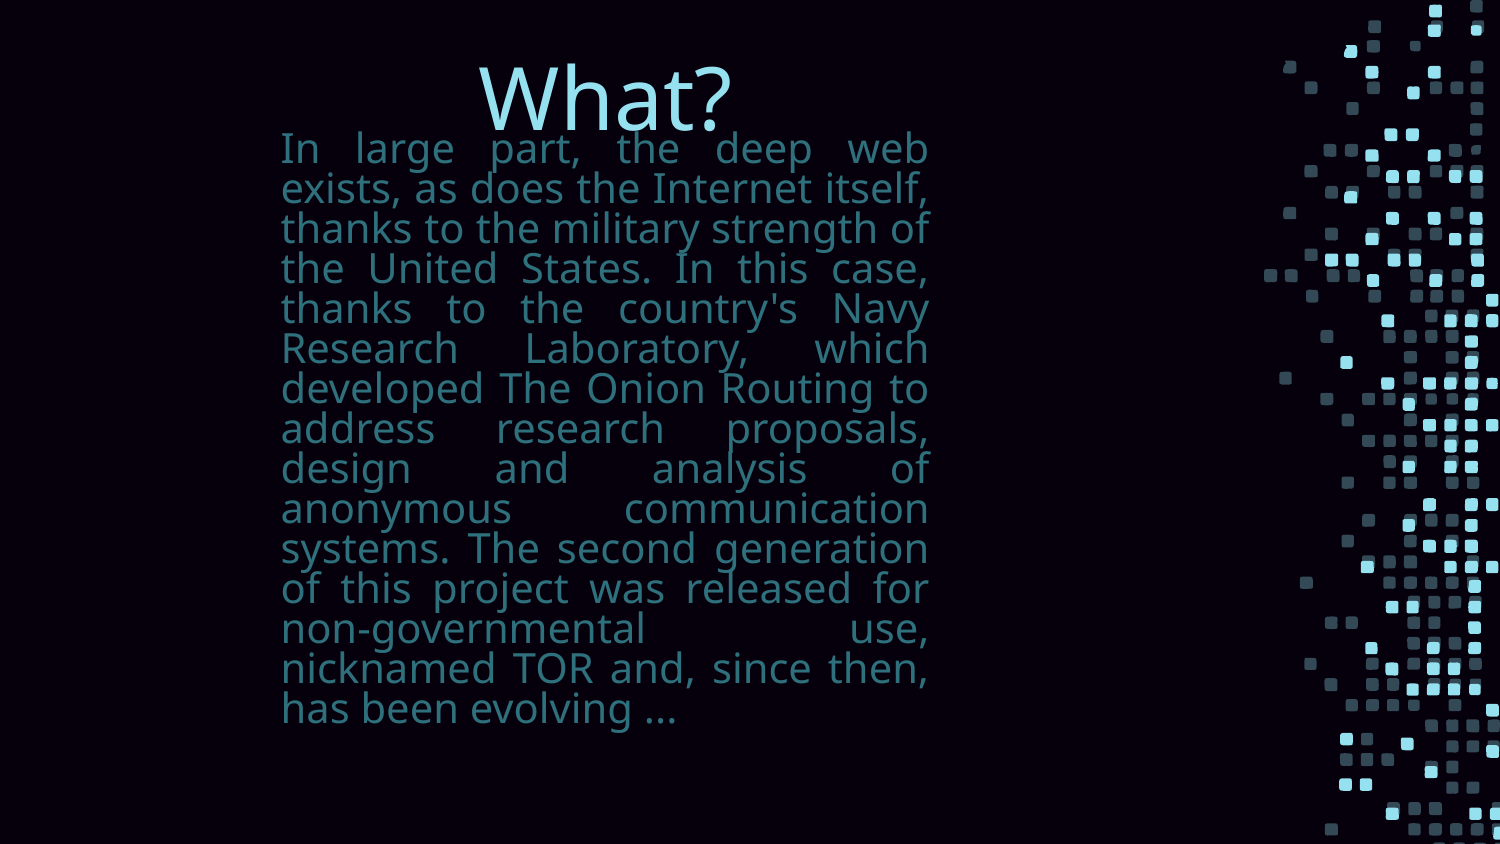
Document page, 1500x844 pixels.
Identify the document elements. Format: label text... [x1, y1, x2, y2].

title What? [118, 48, 1094, 142]
title In large part, the deep web exists, as does the Internet itself, thanks to the military strength of the United States. In this case, thanks to the country's Navy Research Laboratory, which developed The Onion Routing to address research proposals, design and analysis of anonymous communication systems. The second generation of this project was released for non-governmental use, nicknamed TOR and, since then, has been evolving ... [265, 291, 945, 571]
